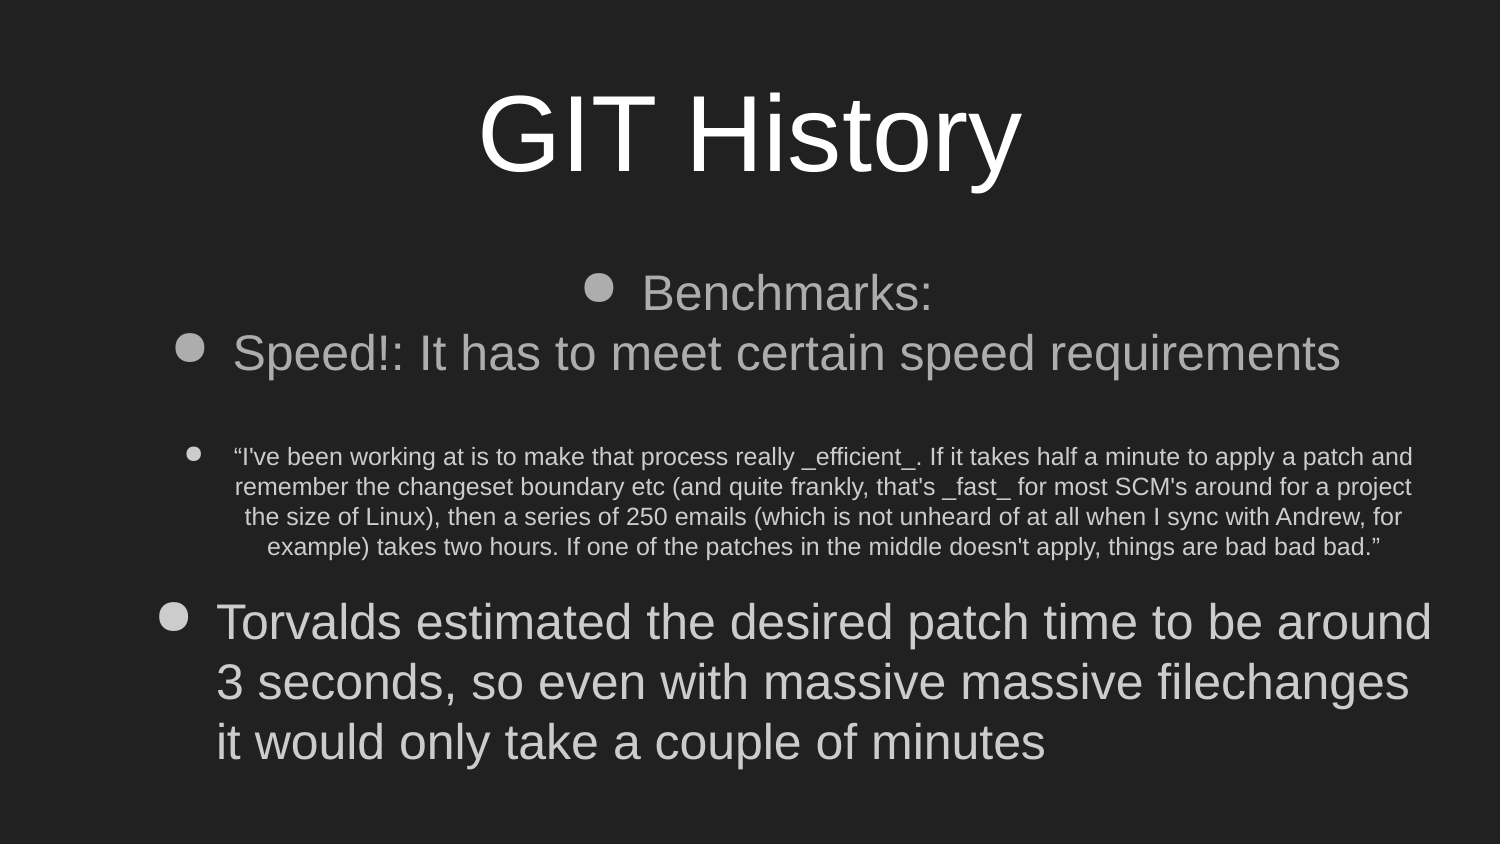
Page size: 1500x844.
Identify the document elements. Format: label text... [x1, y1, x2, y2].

title GIT History [51, 86, 1449, 209]
subtitle Benchmarks: Speed!: It has to meet certain speed requirements “I've been working at is to make that process really _efficient_. If it takes half a minute to apply a patch and remember the changeset boundary etc (and quite frankly, that's _fast_ for most SCM's around for a project the size of Linux), then a series of 250 emails (which is not unheard of at all when I sync with Andrew, for example) takes two hours. If one of the patches in the middle doesn't apply, things are bad bad bad.” Torvalds estimated the desired patch time to be around 3 seconds, so even with massive massive filechanges it would only take a couple of minutes [51, 245, 1449, 789]
